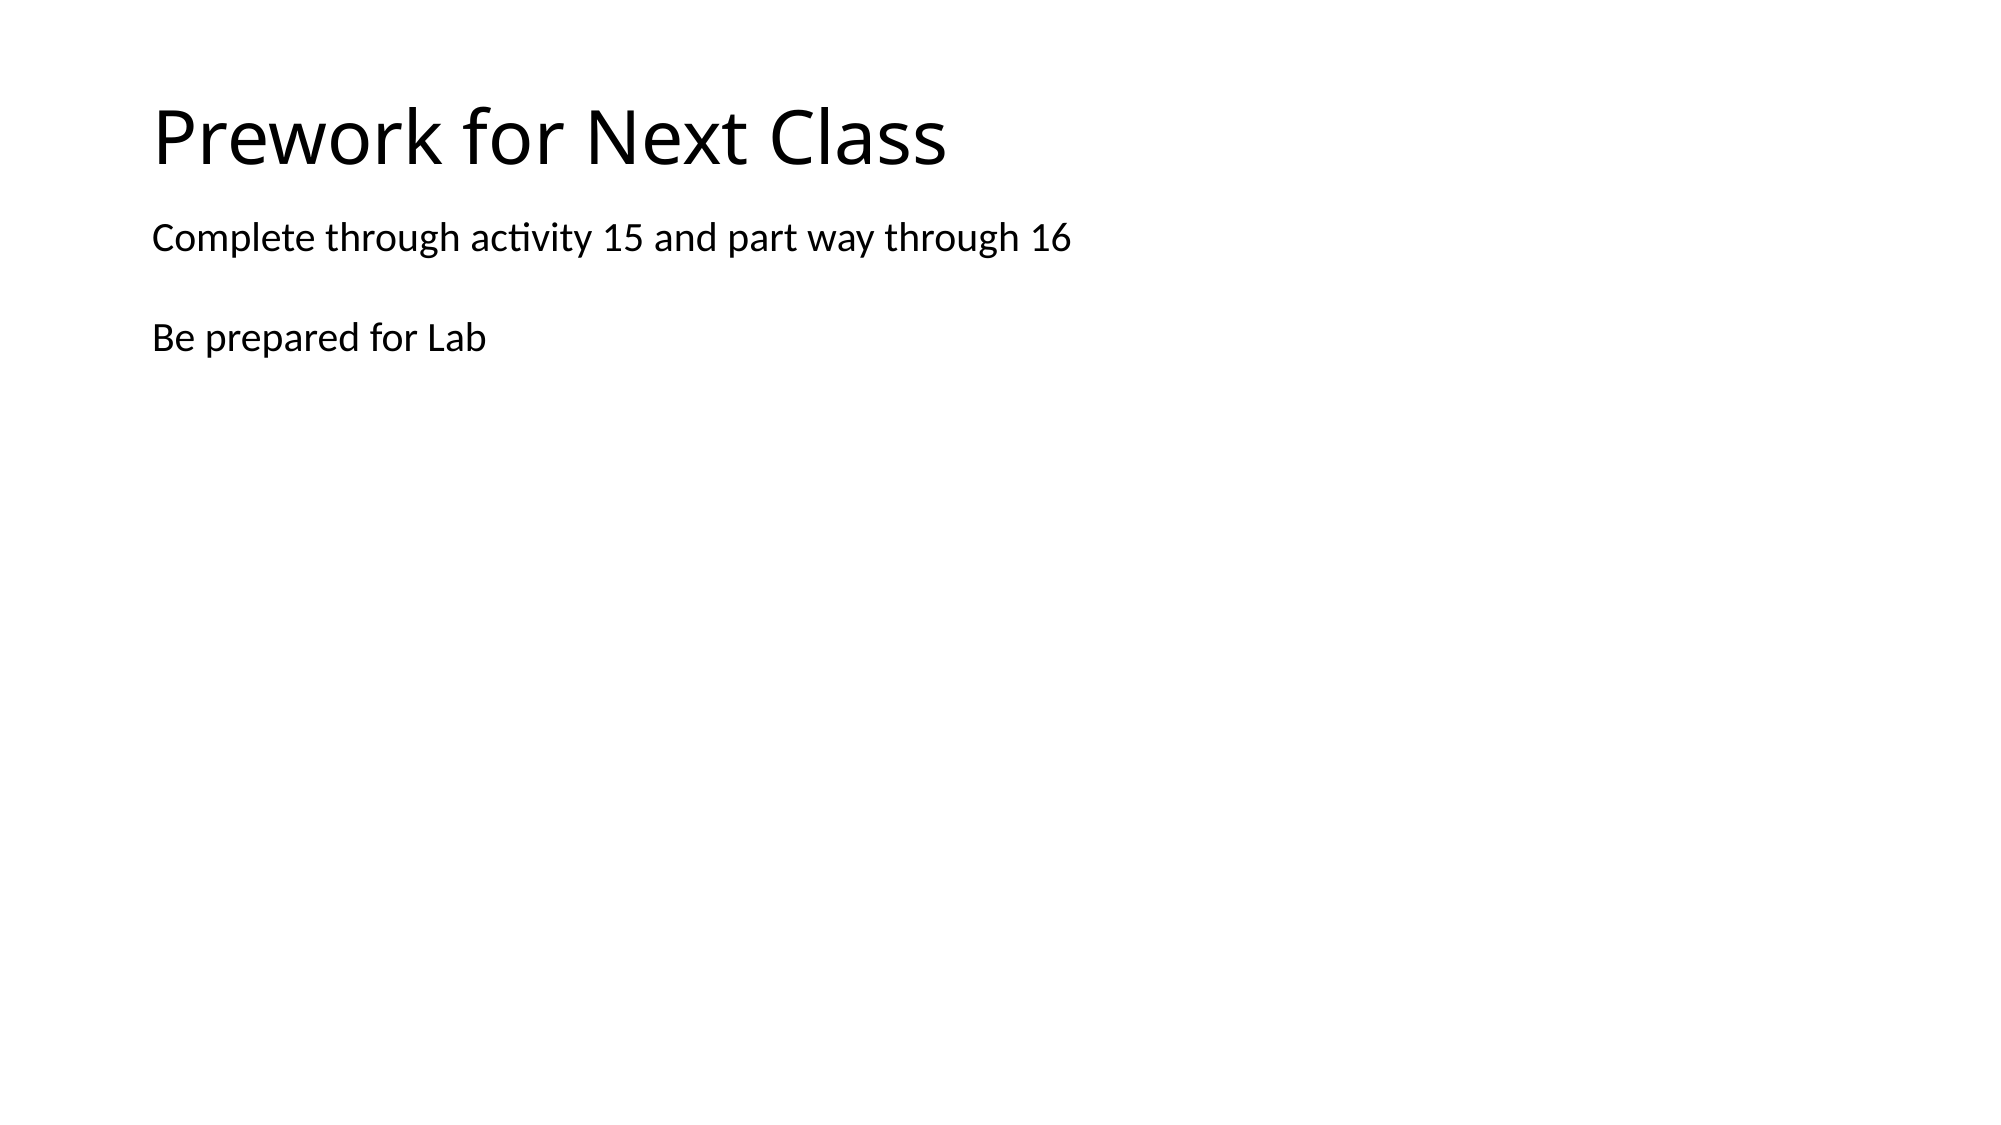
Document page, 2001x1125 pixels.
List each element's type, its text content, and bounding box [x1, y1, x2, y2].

text_box Complete through activity 15 and part way through 16 Be prepared for Lab [137, 202, 1863, 367]
title Prework for Next Class [137, 77, 1863, 202]
